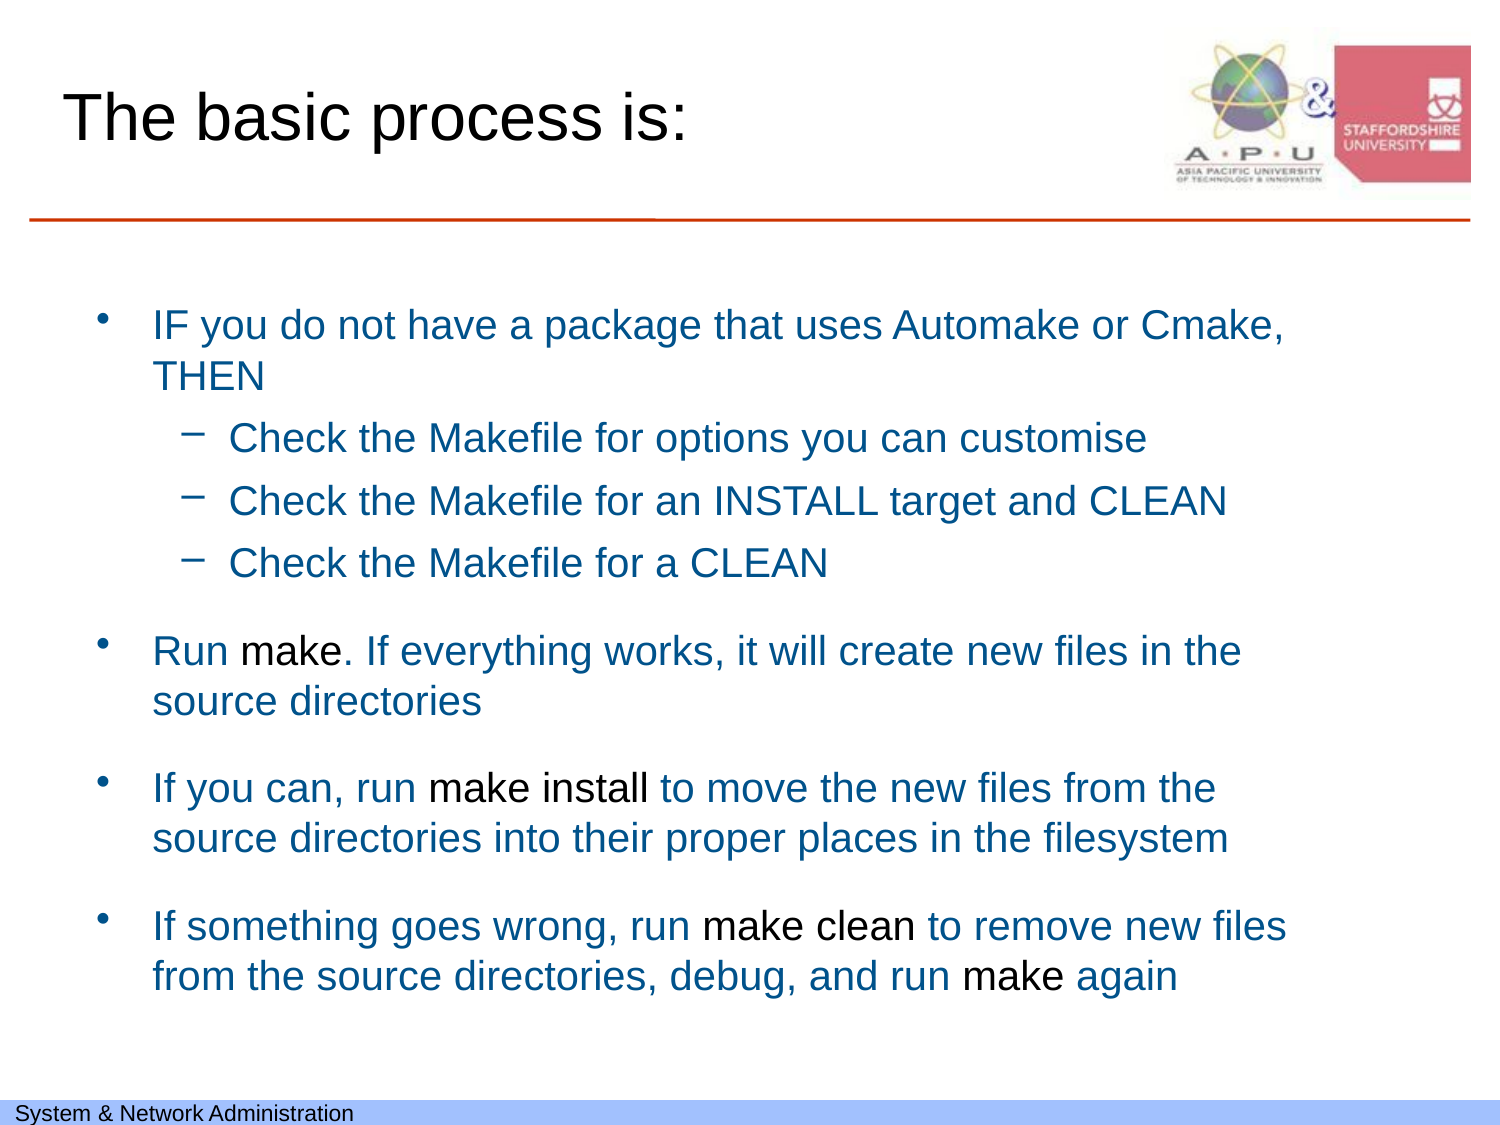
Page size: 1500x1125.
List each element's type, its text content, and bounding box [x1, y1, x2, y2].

list IF you do not have a package that uses Automake or Cmake, THEN Check the Makefile for options you can customise Check the Makefile for an INSTALL target and CLEAN Check the Makefile for a CLEAN Run make. If everything works, it will create new files in the source directories If you can, run make install to move the new files from the source directories into their proper places in the filesystem If something goes wrong, run make clean to remove new files from the source directories, debug, and run make again [64, 290, 1341, 1053]
picture [1164, 27, 1471, 200]
title The basic process is: [31, 29, 1111, 198]
